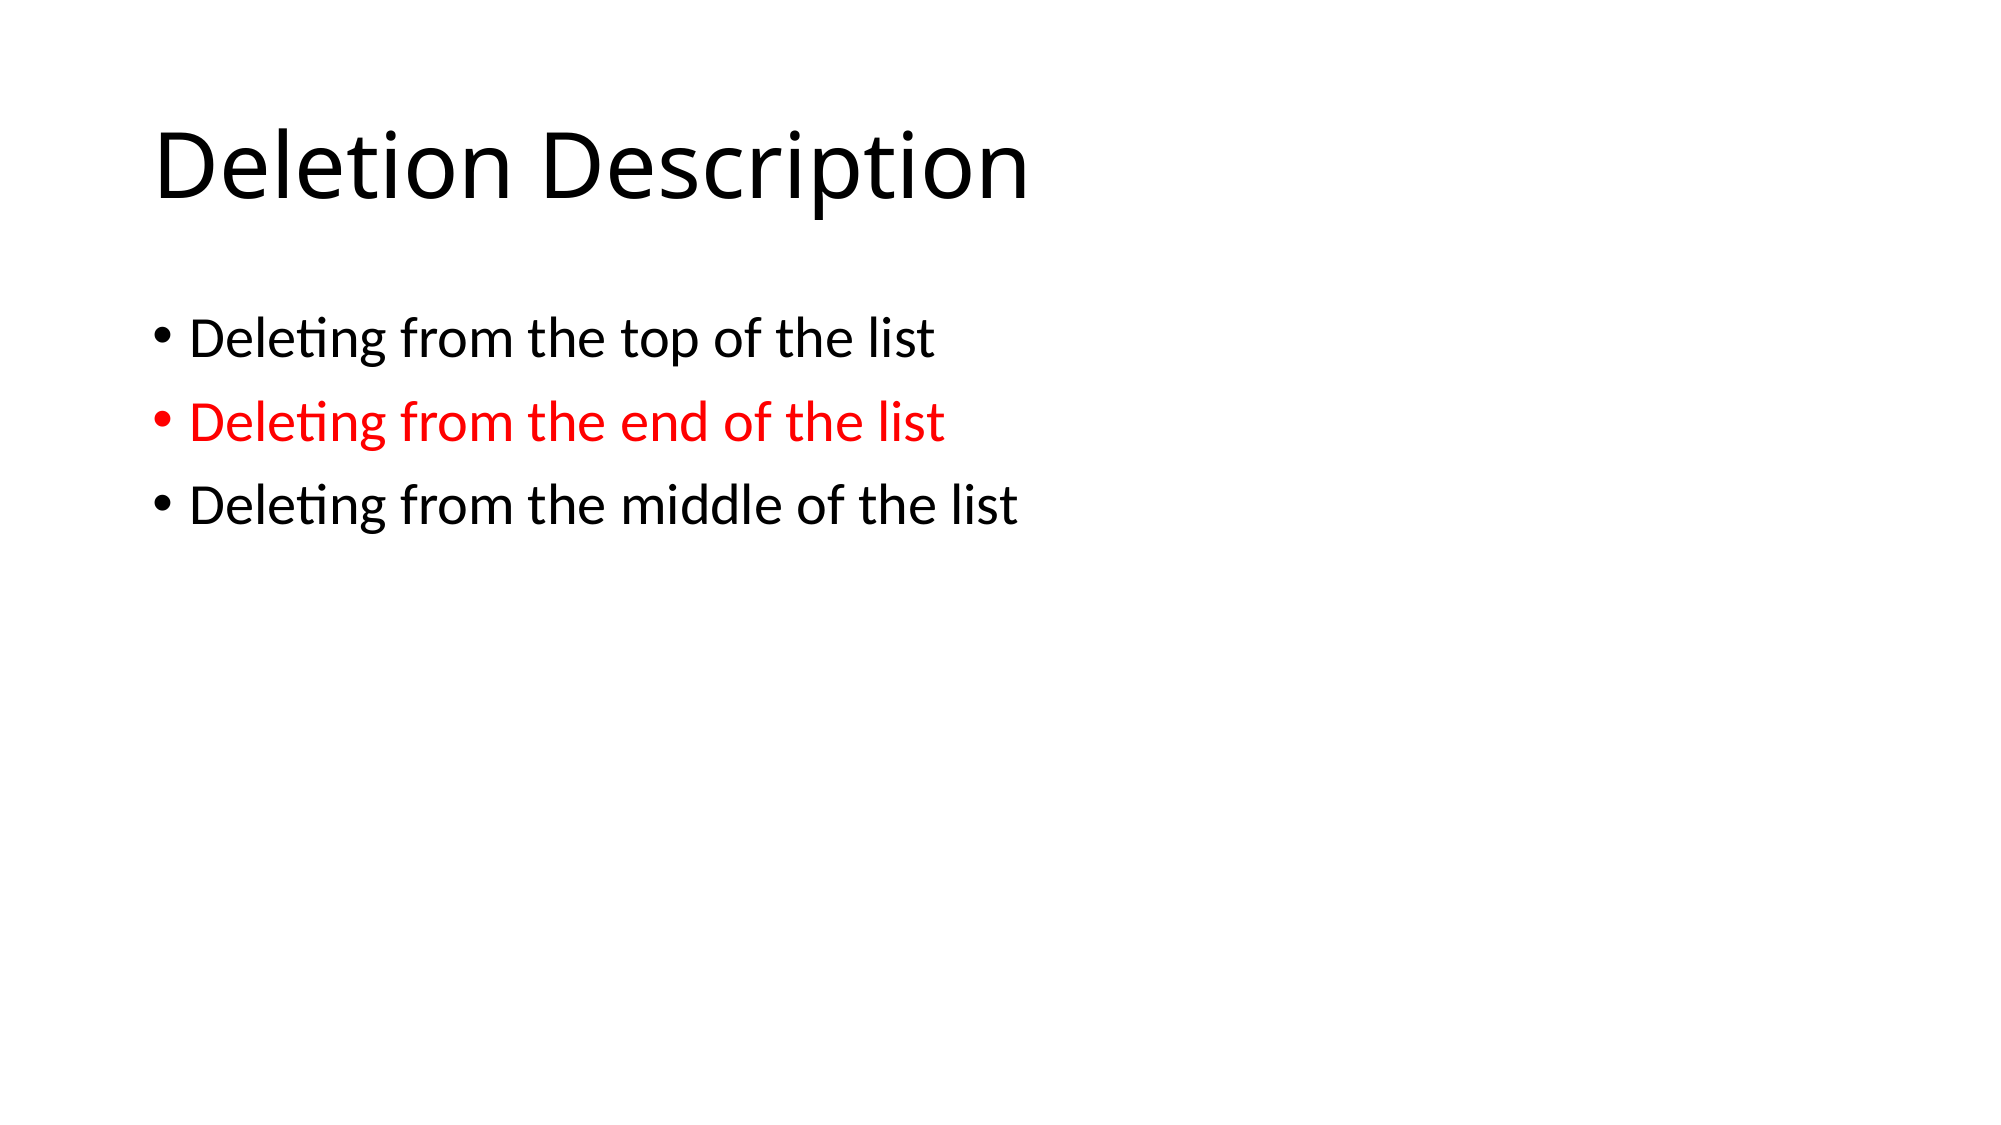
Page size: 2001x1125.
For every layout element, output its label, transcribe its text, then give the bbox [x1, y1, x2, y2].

title Deletion Description [137, 59, 1863, 278]
list Deleting from the top of the list Deleting from the end of the list Deleting from the middle of the list [137, 299, 1863, 1014]
